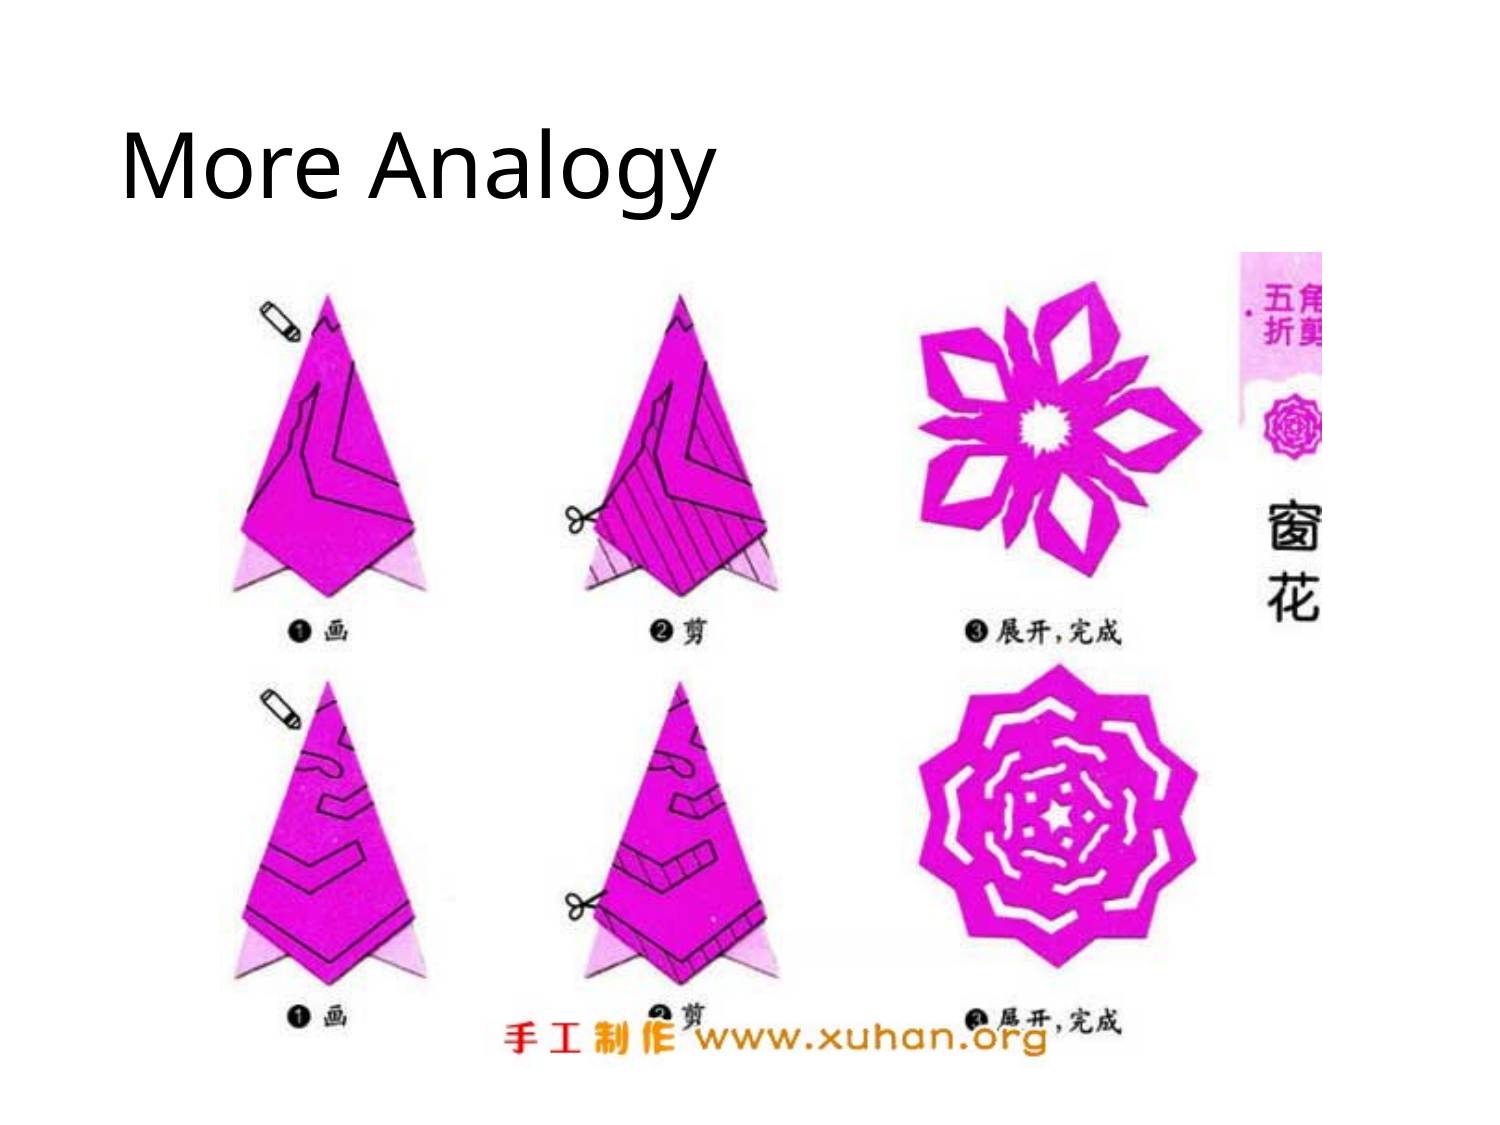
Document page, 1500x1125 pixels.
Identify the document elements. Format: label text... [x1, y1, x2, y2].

title More Analogy [103, 59, 1397, 278]
picture [219, 252, 1322, 1068]
